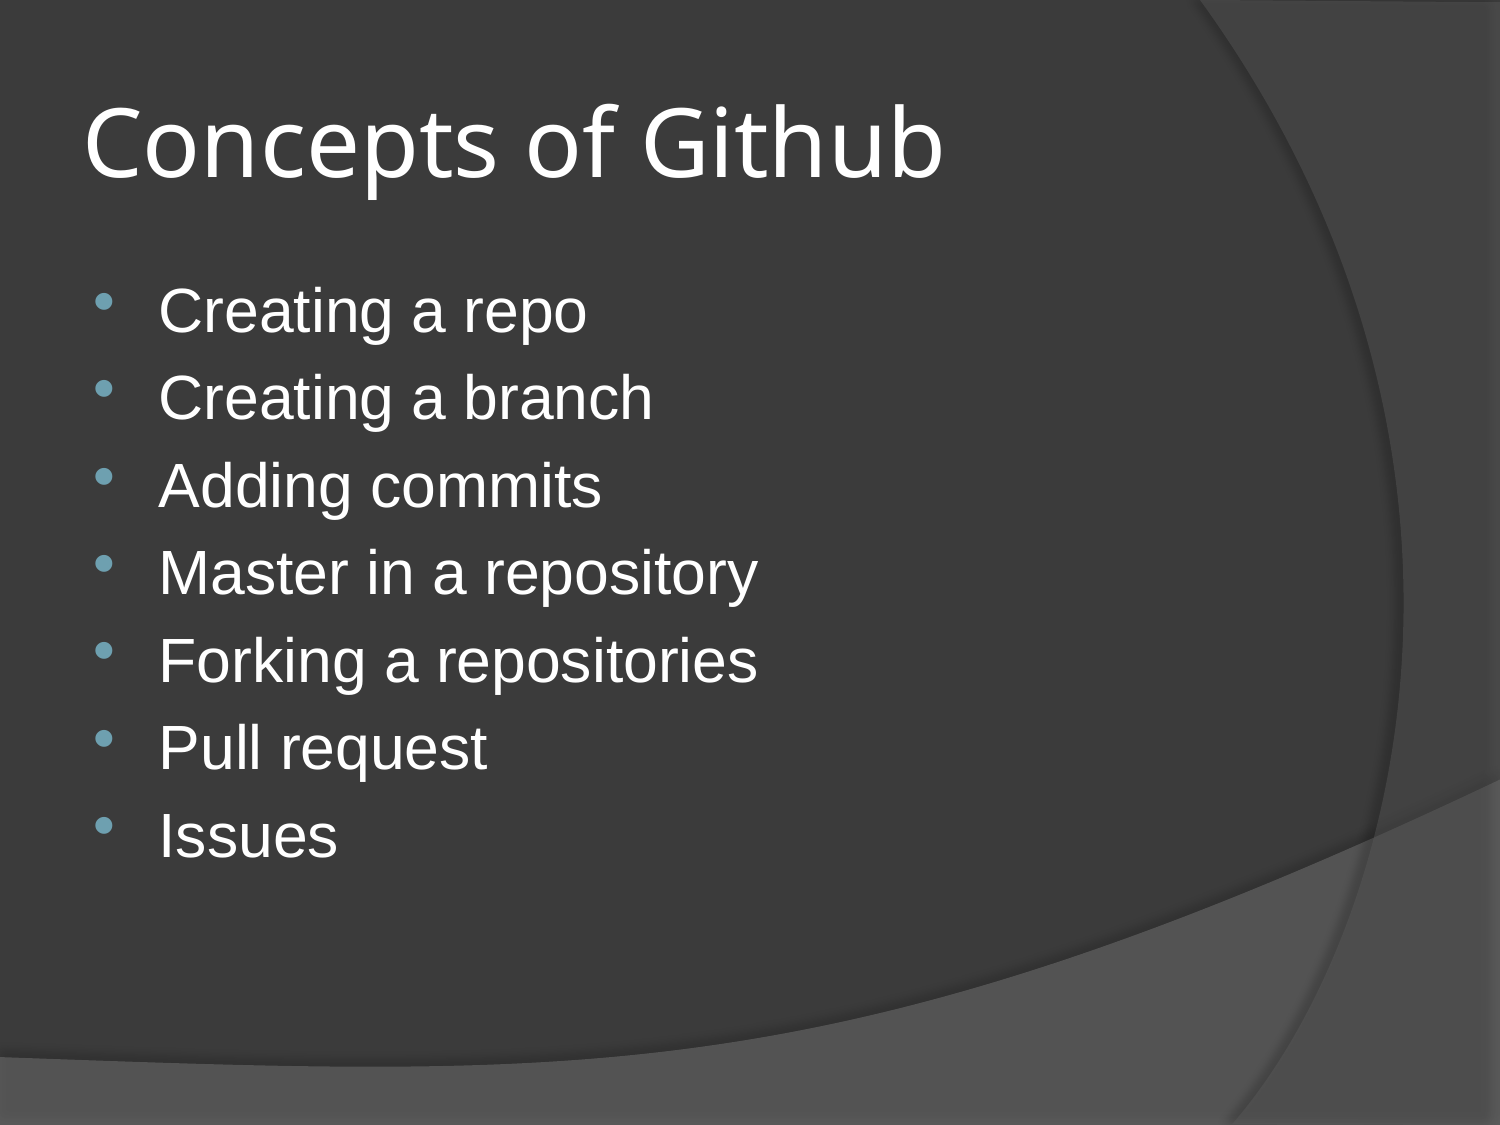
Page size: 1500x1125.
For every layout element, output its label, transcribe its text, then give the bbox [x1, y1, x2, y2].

list Creating a repo Creating a branch Adding commits Master in a repository Forking a repositories Pull request Issues [75, 262, 1300, 1005]
title Concepts of Github [75, 45, 1300, 233]
